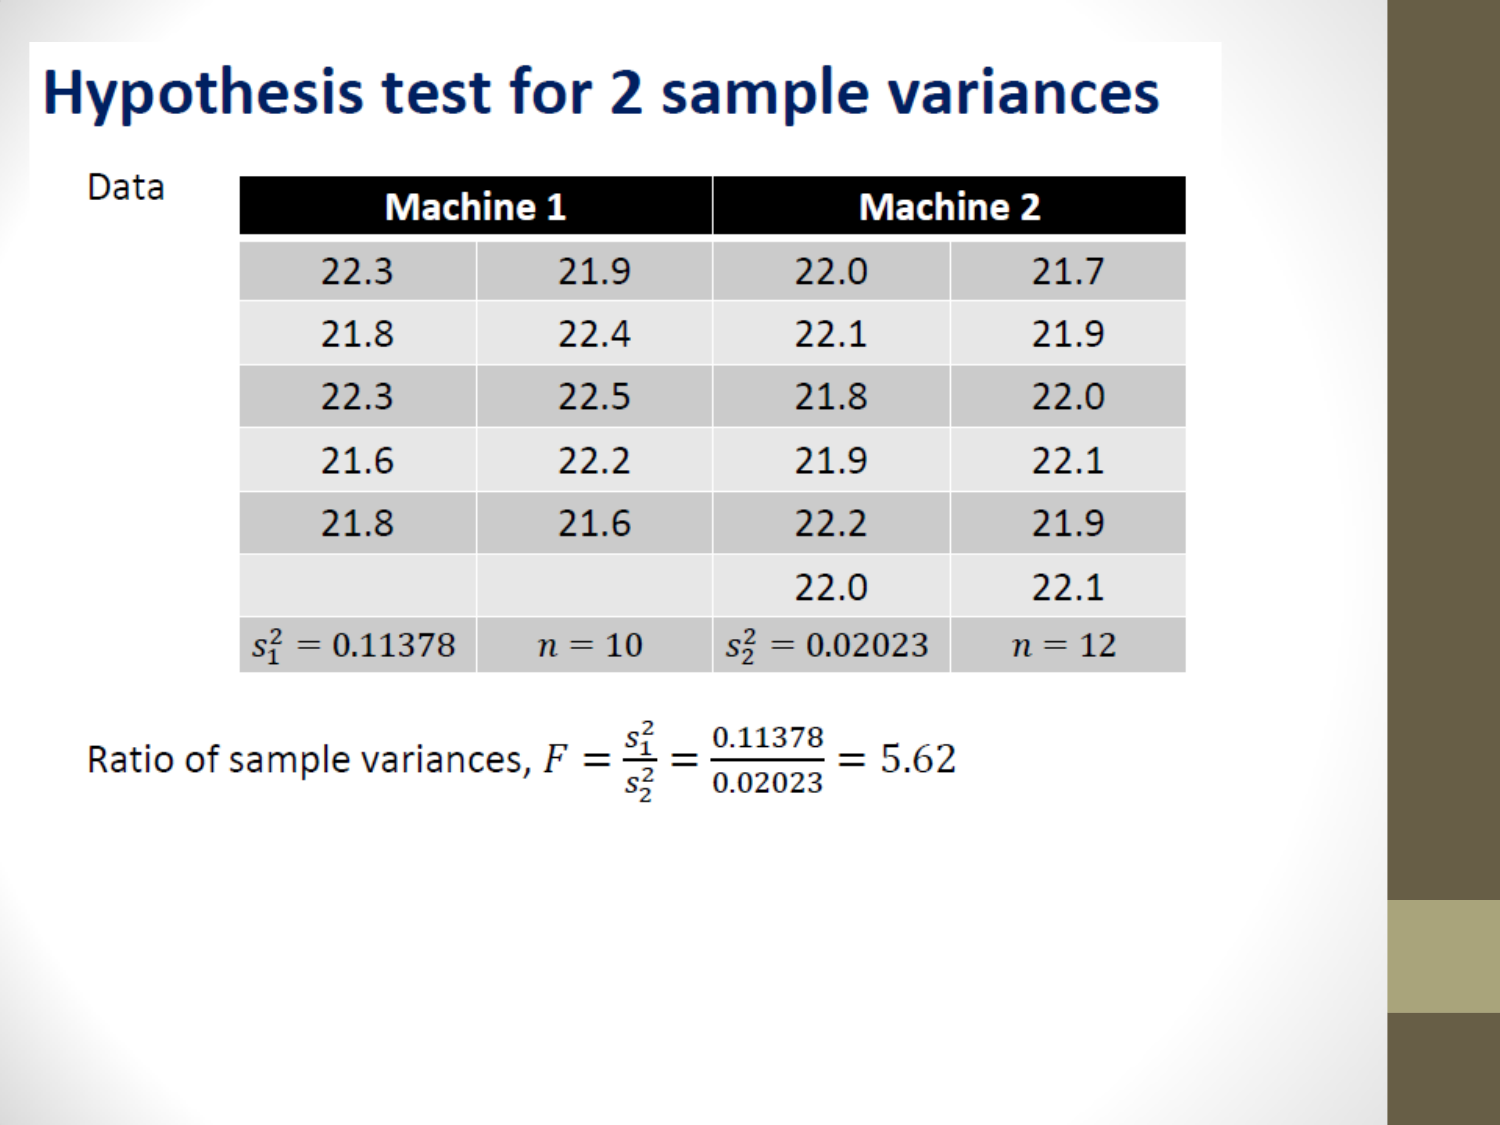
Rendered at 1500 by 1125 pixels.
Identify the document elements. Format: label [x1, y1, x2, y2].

picture [0, 0, 1387, 1125]
text_box [29, 42, 1222, 843]
